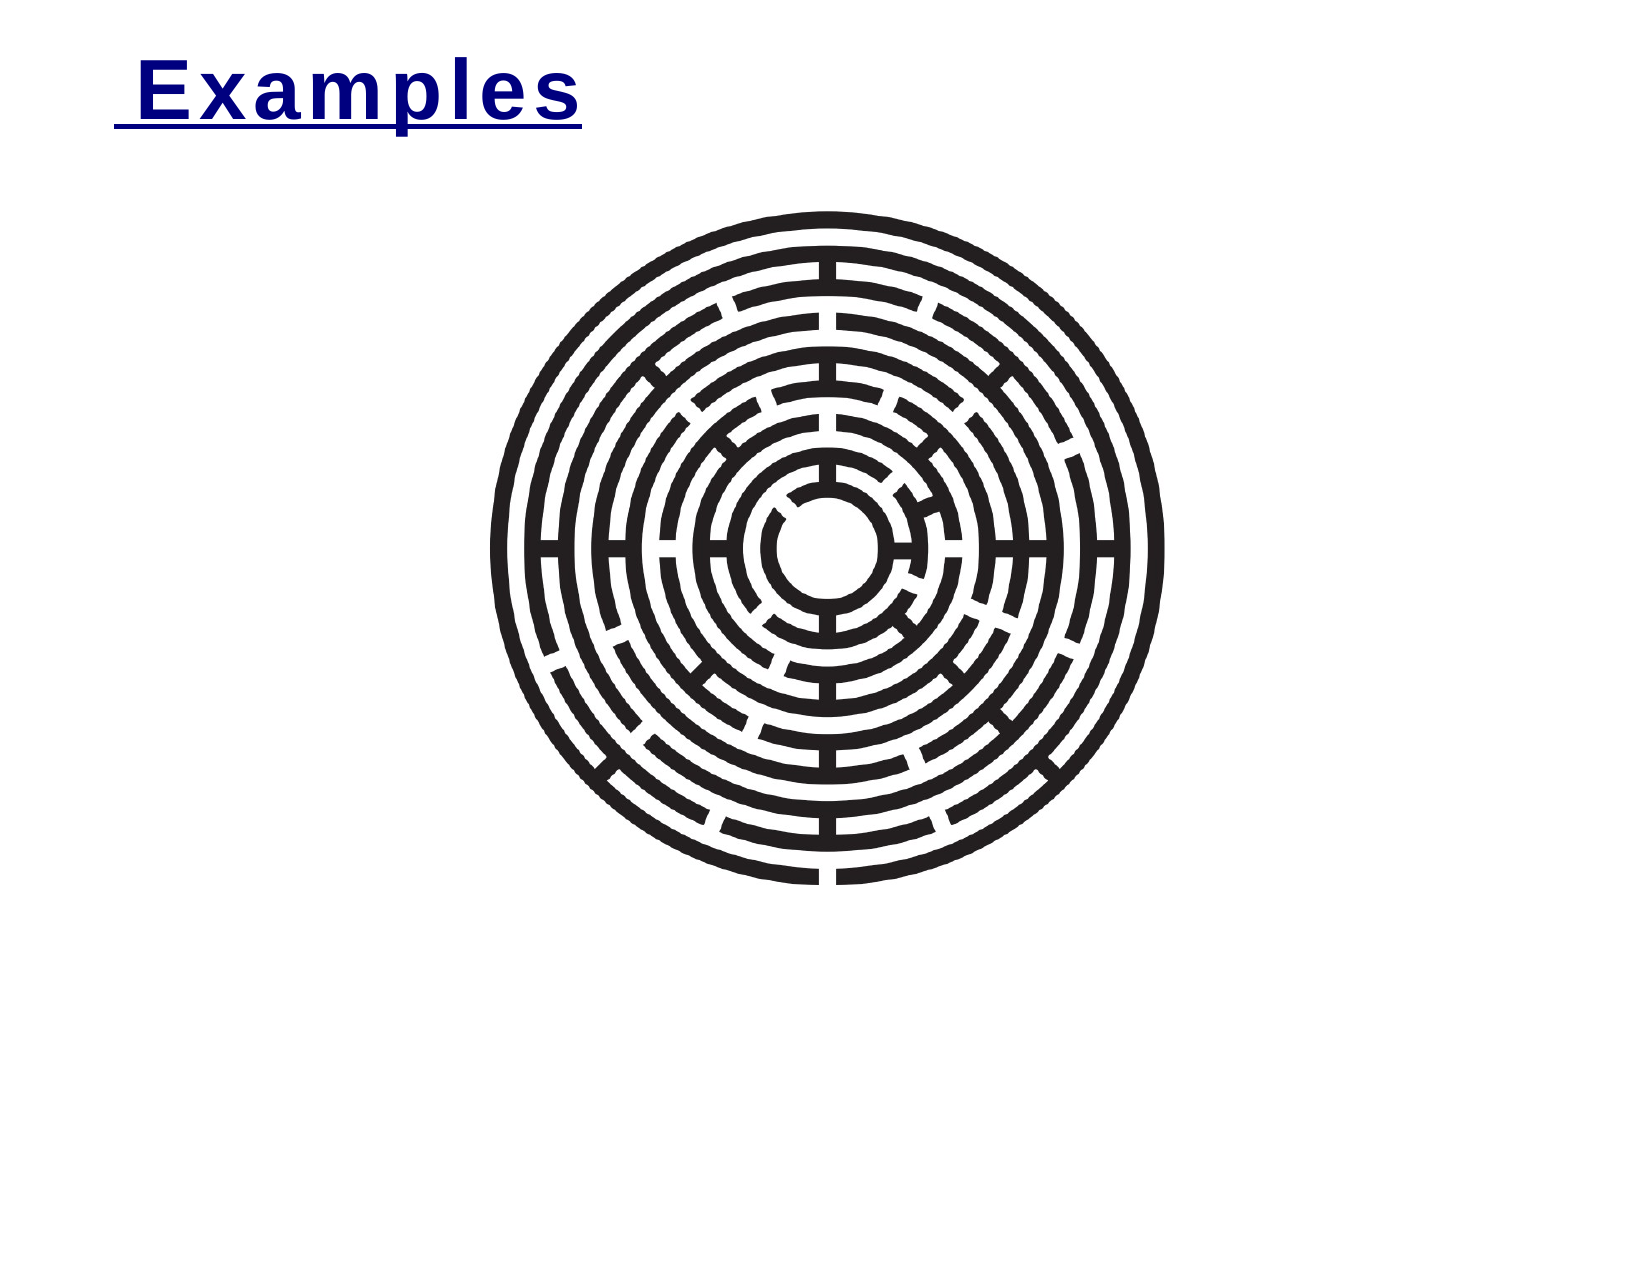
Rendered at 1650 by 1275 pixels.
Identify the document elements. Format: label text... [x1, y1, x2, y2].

picture [488, 210, 1165, 885]
title Examples [112, 31, 1538, 248]
